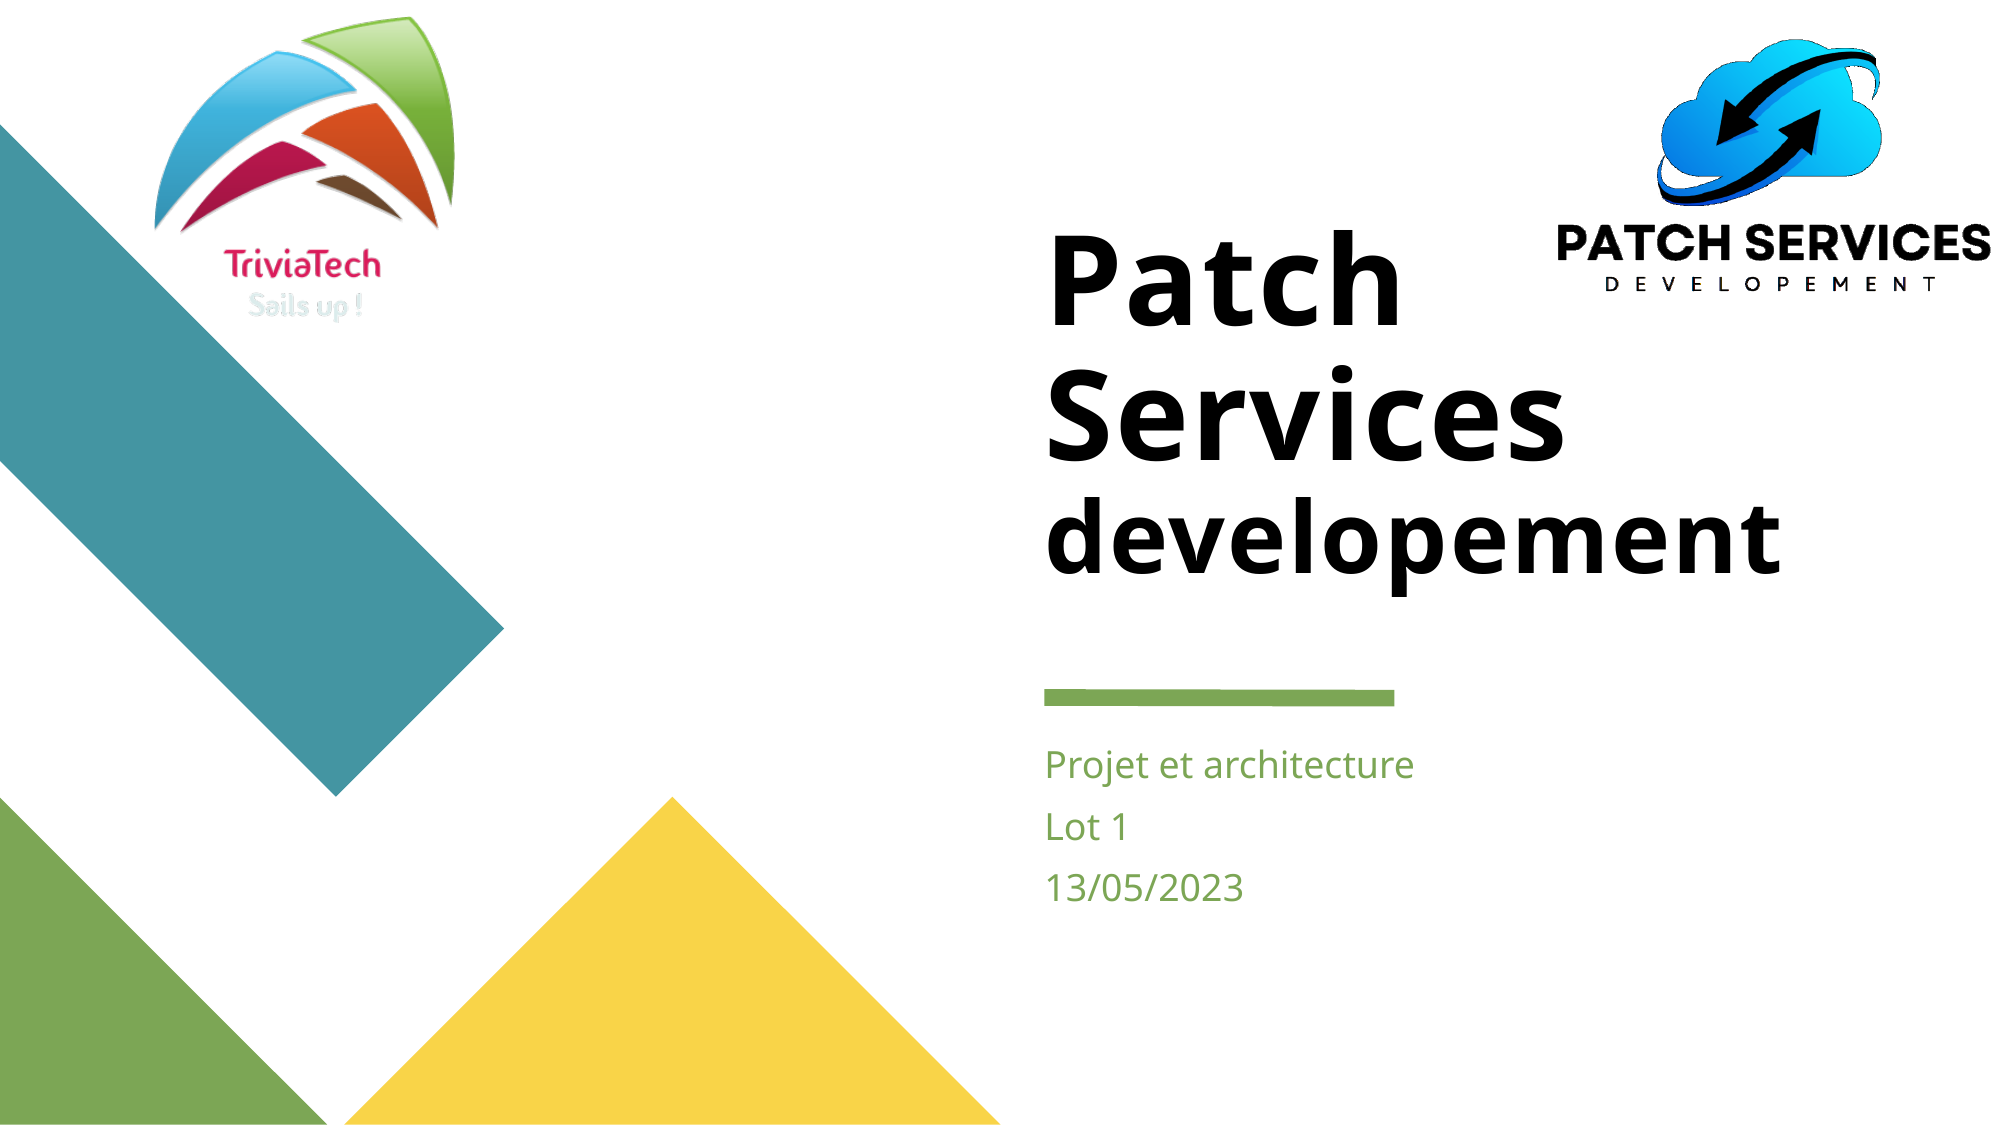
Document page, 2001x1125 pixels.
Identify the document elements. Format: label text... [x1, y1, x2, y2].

list Projet et architecture Lot 1 13/05/2023 [1044, 746, 1946, 903]
picture [1543, 35, 2000, 304]
picture [154, 16, 455, 323]
title Patch Services developement [1044, 347, 1946, 596]
